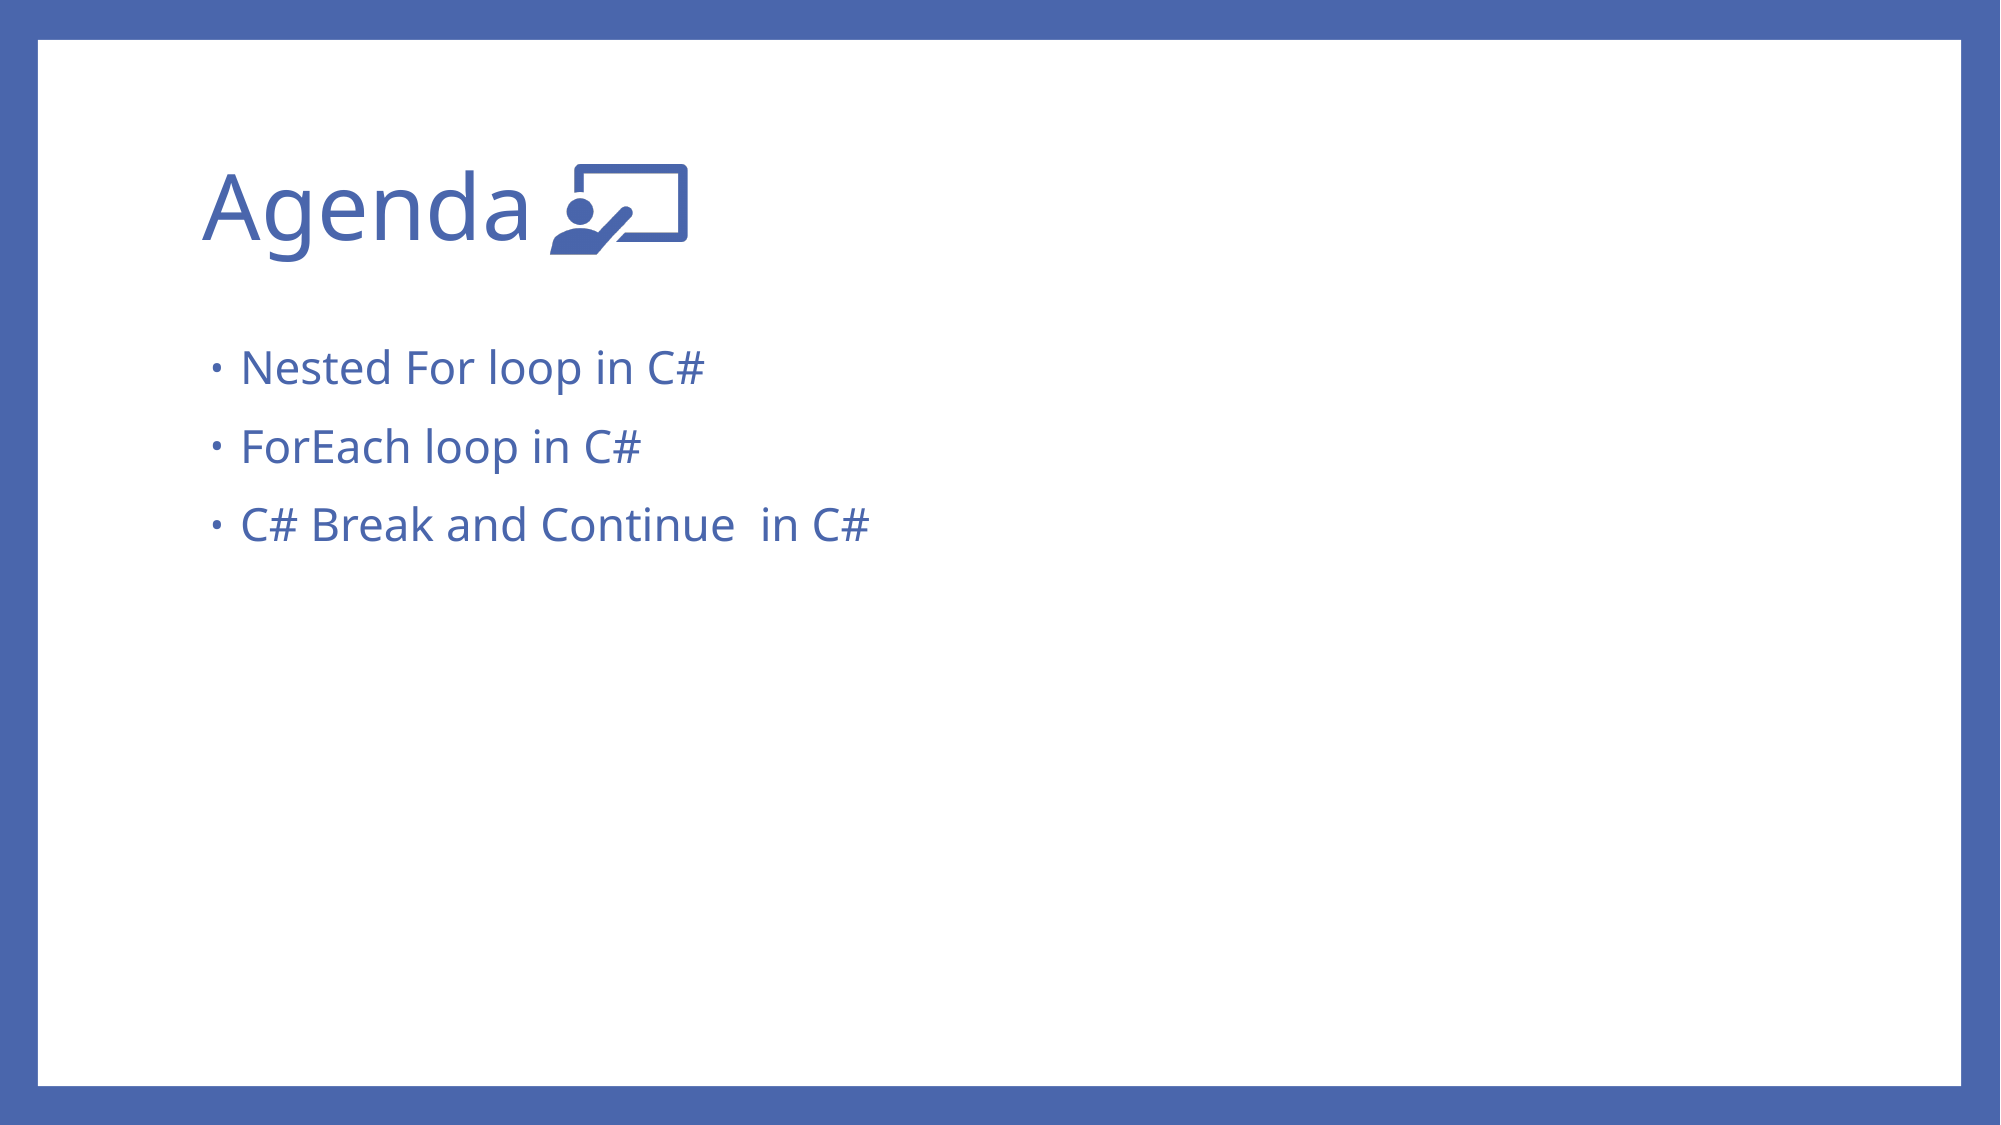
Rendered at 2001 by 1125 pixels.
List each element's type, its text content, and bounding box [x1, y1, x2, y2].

picture [542, 133, 694, 285]
list Nested For loop in C# ForEach loop in C# C# Break and Continue in C# [187, 337, 1808, 1000]
title Agenda [187, 99, 1808, 323]
